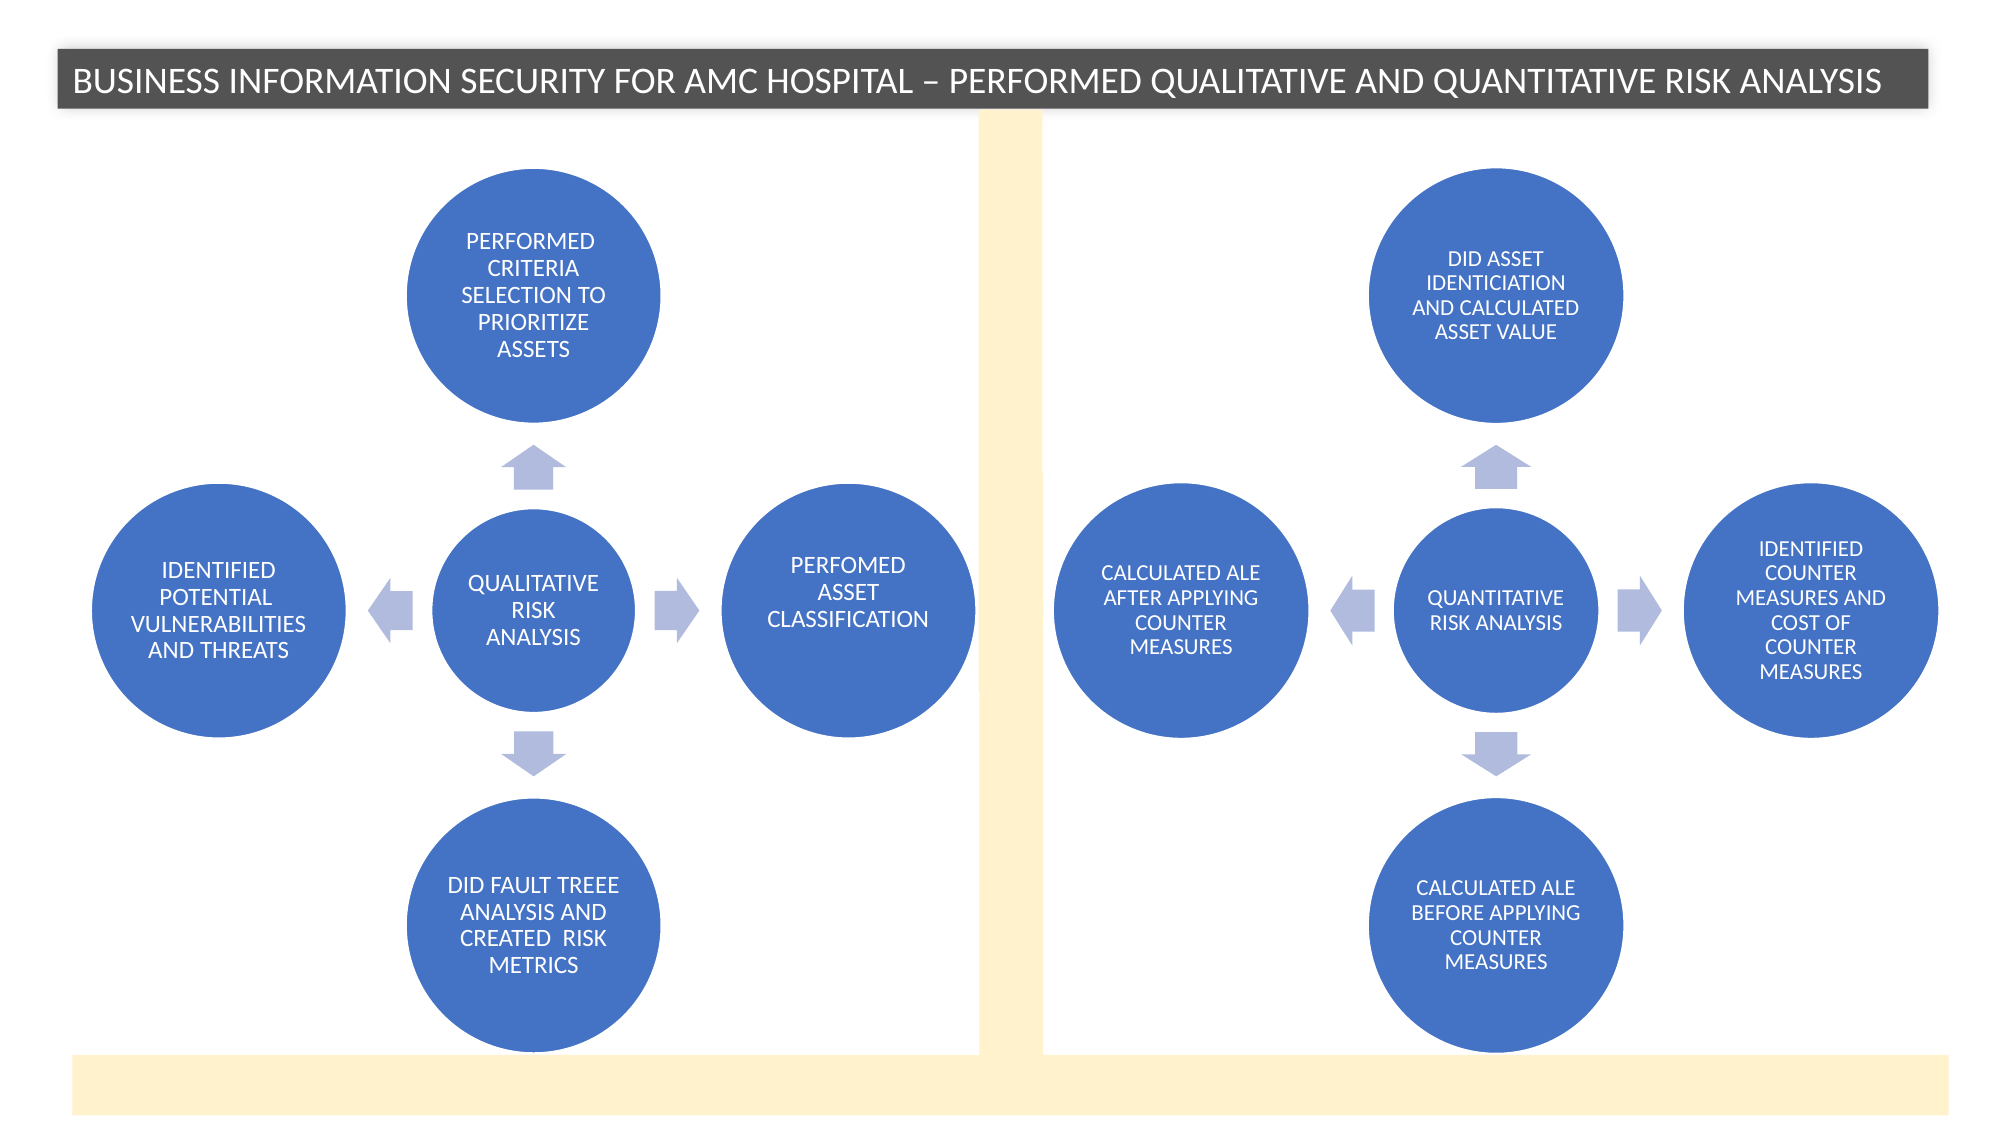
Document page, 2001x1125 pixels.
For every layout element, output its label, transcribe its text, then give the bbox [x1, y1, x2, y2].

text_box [38, 166, 1010, 1055]
text_box [978, 109, 1043, 166]
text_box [1010, 166, 1982, 1055]
text_box [72, 1055, 1949, 1116]
text_box BUSINESS INFORMATION SECURITY FOR AMC HOSPITAL – PERFORMED QUALITATIVE AND QUANTITATIVE RISK ANALYSIS [57, 48, 1929, 109]
